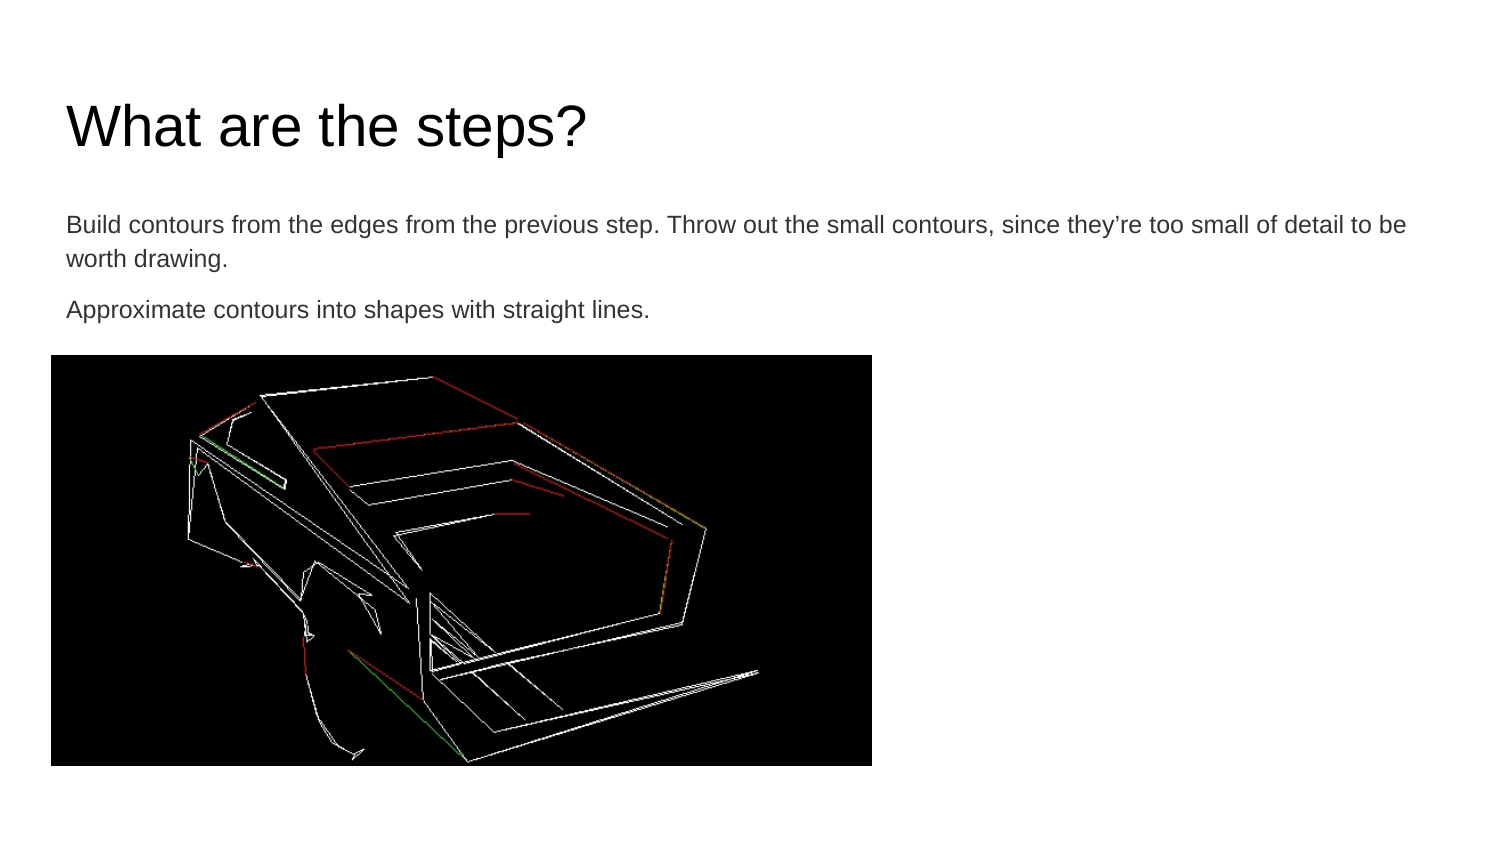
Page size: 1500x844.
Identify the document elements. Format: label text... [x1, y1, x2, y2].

list Build contours from the edges from the previous step. Throw out the small contours, since they’re too small of detail to be worth drawing. Approximate contours into shapes with straight lines. [51, 189, 1449, 750]
title What are the steps? [51, 72, 1449, 167]
picture [50, 354, 872, 766]
